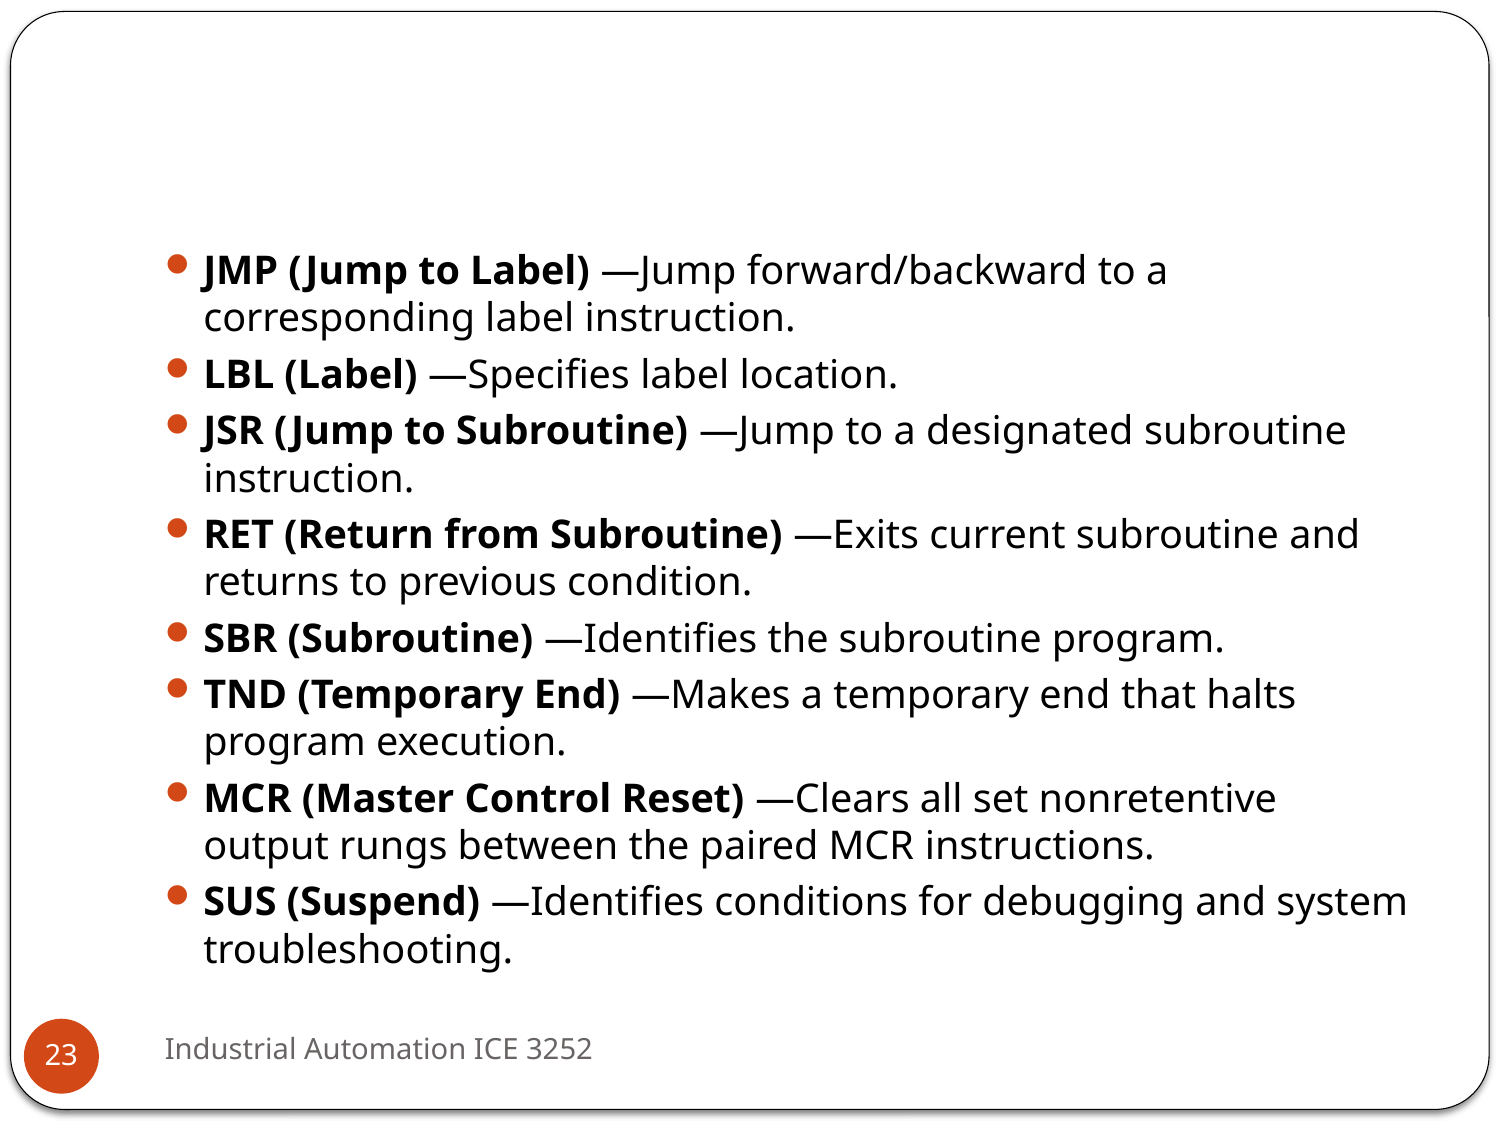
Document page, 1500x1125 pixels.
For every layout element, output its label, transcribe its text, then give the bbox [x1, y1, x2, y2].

footer Industrial Automation ICE 3252 [150, 1012, 800, 1088]
slide_number 23 [23, 1018, 99, 1094]
list JMP (Jump to Label) —Jump forward/backward to a corresponding label instruction. LBL (Label) —Specifies label location. JSR (Jump to Subroutine) —Jump to a designated subroutine instruction. RET (Return from Subroutine) —Exits current subroutine and returns to previous condition. SBR (Subroutine) —Identifies the subroutine program. TND (Temporary End) —Makes a temporary end that halts program execution. MCR (Master Control Reset) —Clears all set nonretentive output rungs between the paired MCR instructions. SUS (Suspend) —Identifies conditions for debugging and system troubleshooting. [150, 237, 1425, 988]
